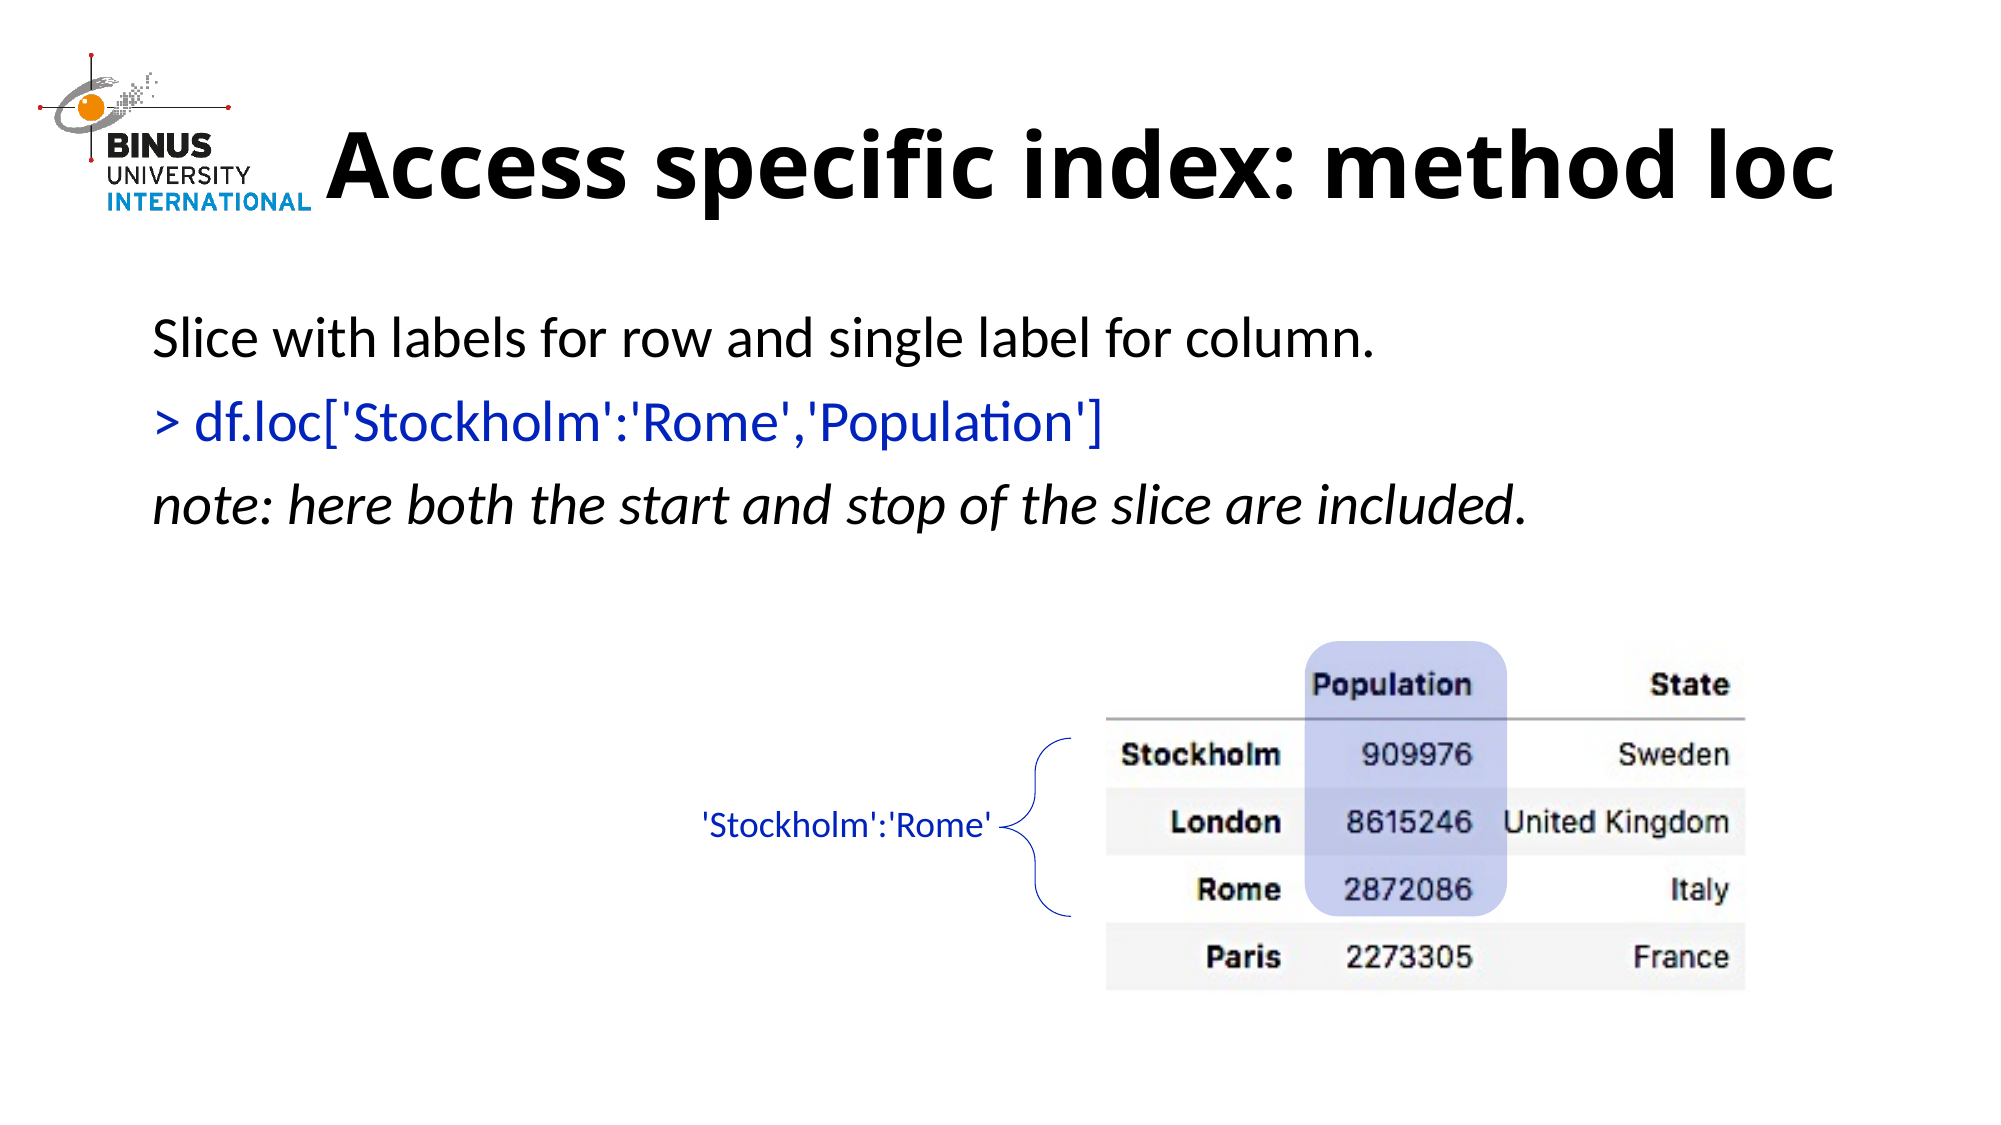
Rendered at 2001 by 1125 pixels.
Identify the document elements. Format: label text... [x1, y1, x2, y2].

text_box 'Stockholm':'Rome' [686, 792, 1008, 852]
list Slice with labels for row and single label for column. > df.loc['Stockholm':'Rome','Population'] note: here both the start and stop of the slice are included. [137, 299, 1863, 1014]
title Access specific index: method loc [301, 59, 1863, 278]
picture [1106, 641, 1756, 996]
picture [0, 0, 348, 269]
text_box [1008, 737, 1072, 917]
